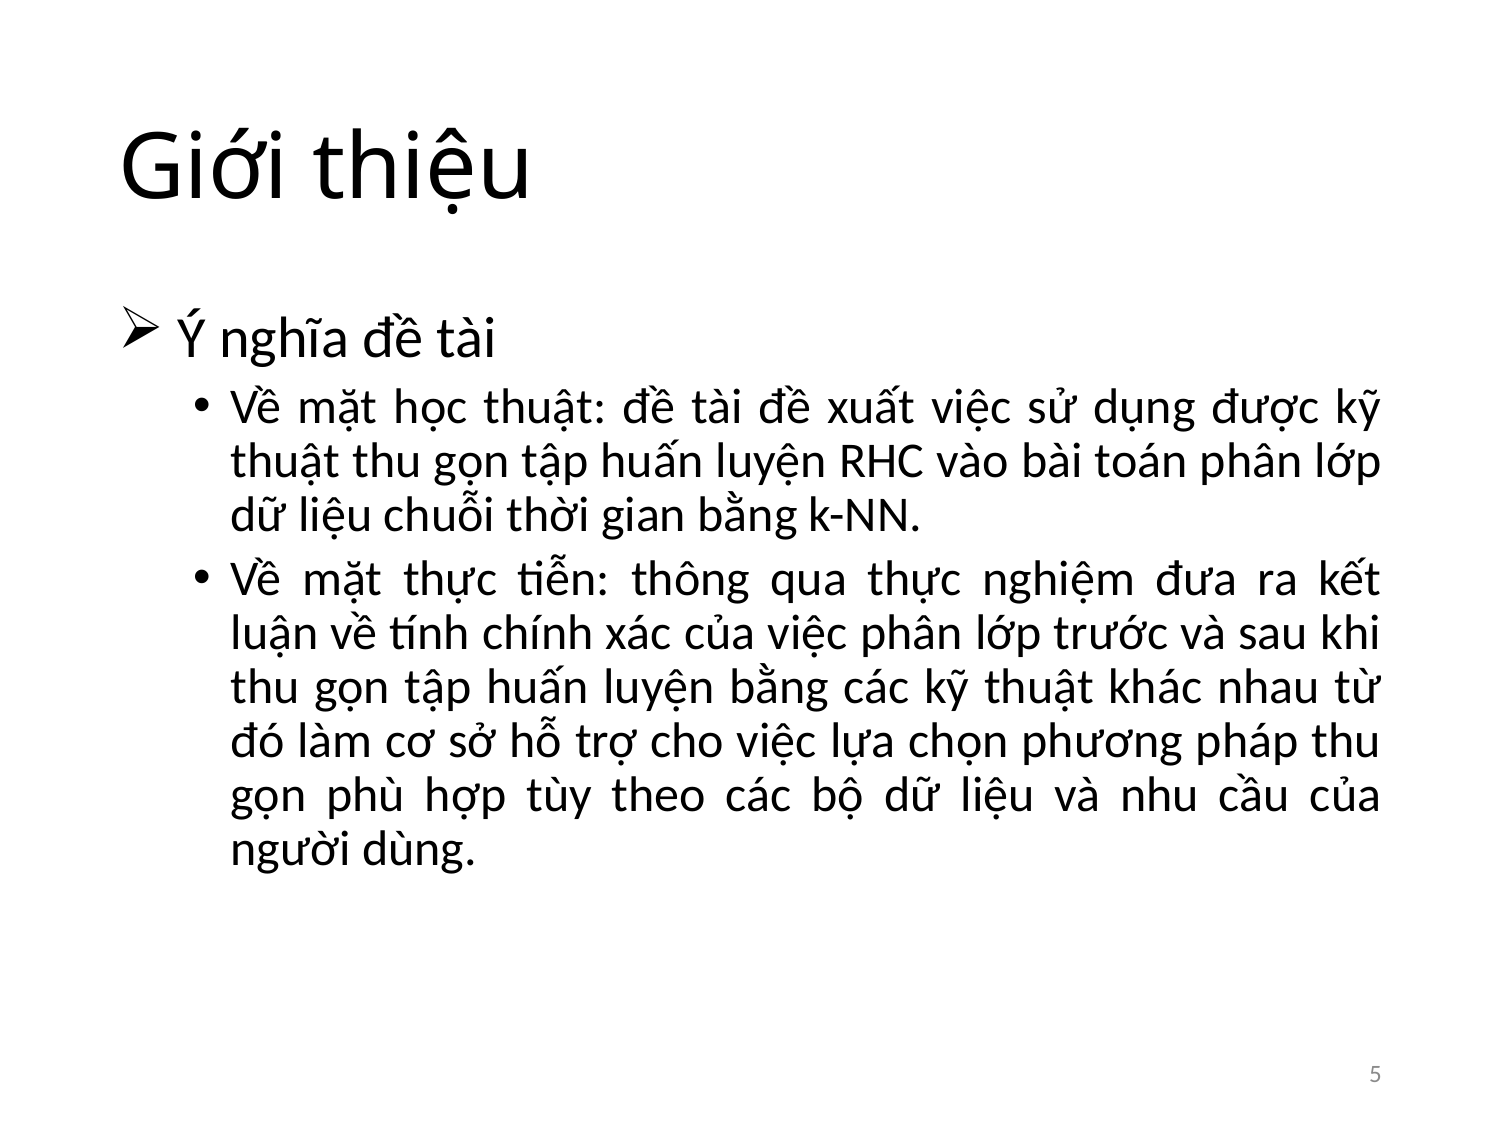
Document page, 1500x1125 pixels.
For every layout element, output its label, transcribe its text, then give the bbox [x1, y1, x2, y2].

slide_number 5 [1059, 1042, 1397, 1103]
list Ý nghĩa đề tài Về mặt học thuật: đề tài đề xuất việc sử dụng được kỹ thuật thu gọn tập huấn luyện RHC vào bài toán phân lớp dữ liệu chuỗi thời gian bằng k-NN. Về mặt thực tiễn: thông qua thực nghiệm đưa ra kết luận về tính chính xác của việc phân lớp trước và sau khi thu gọn tập huấn luyện bằng các kỹ thuật khác nhau từ đó làm cơ sở hỗ trợ cho việc lựa chọn phương pháp thu gọn phù hợp tùy theo các bộ dữ liệu và nhu cầu của người dùng. [103, 299, 1397, 1014]
title Giới thiệu [103, 59, 1397, 278]
